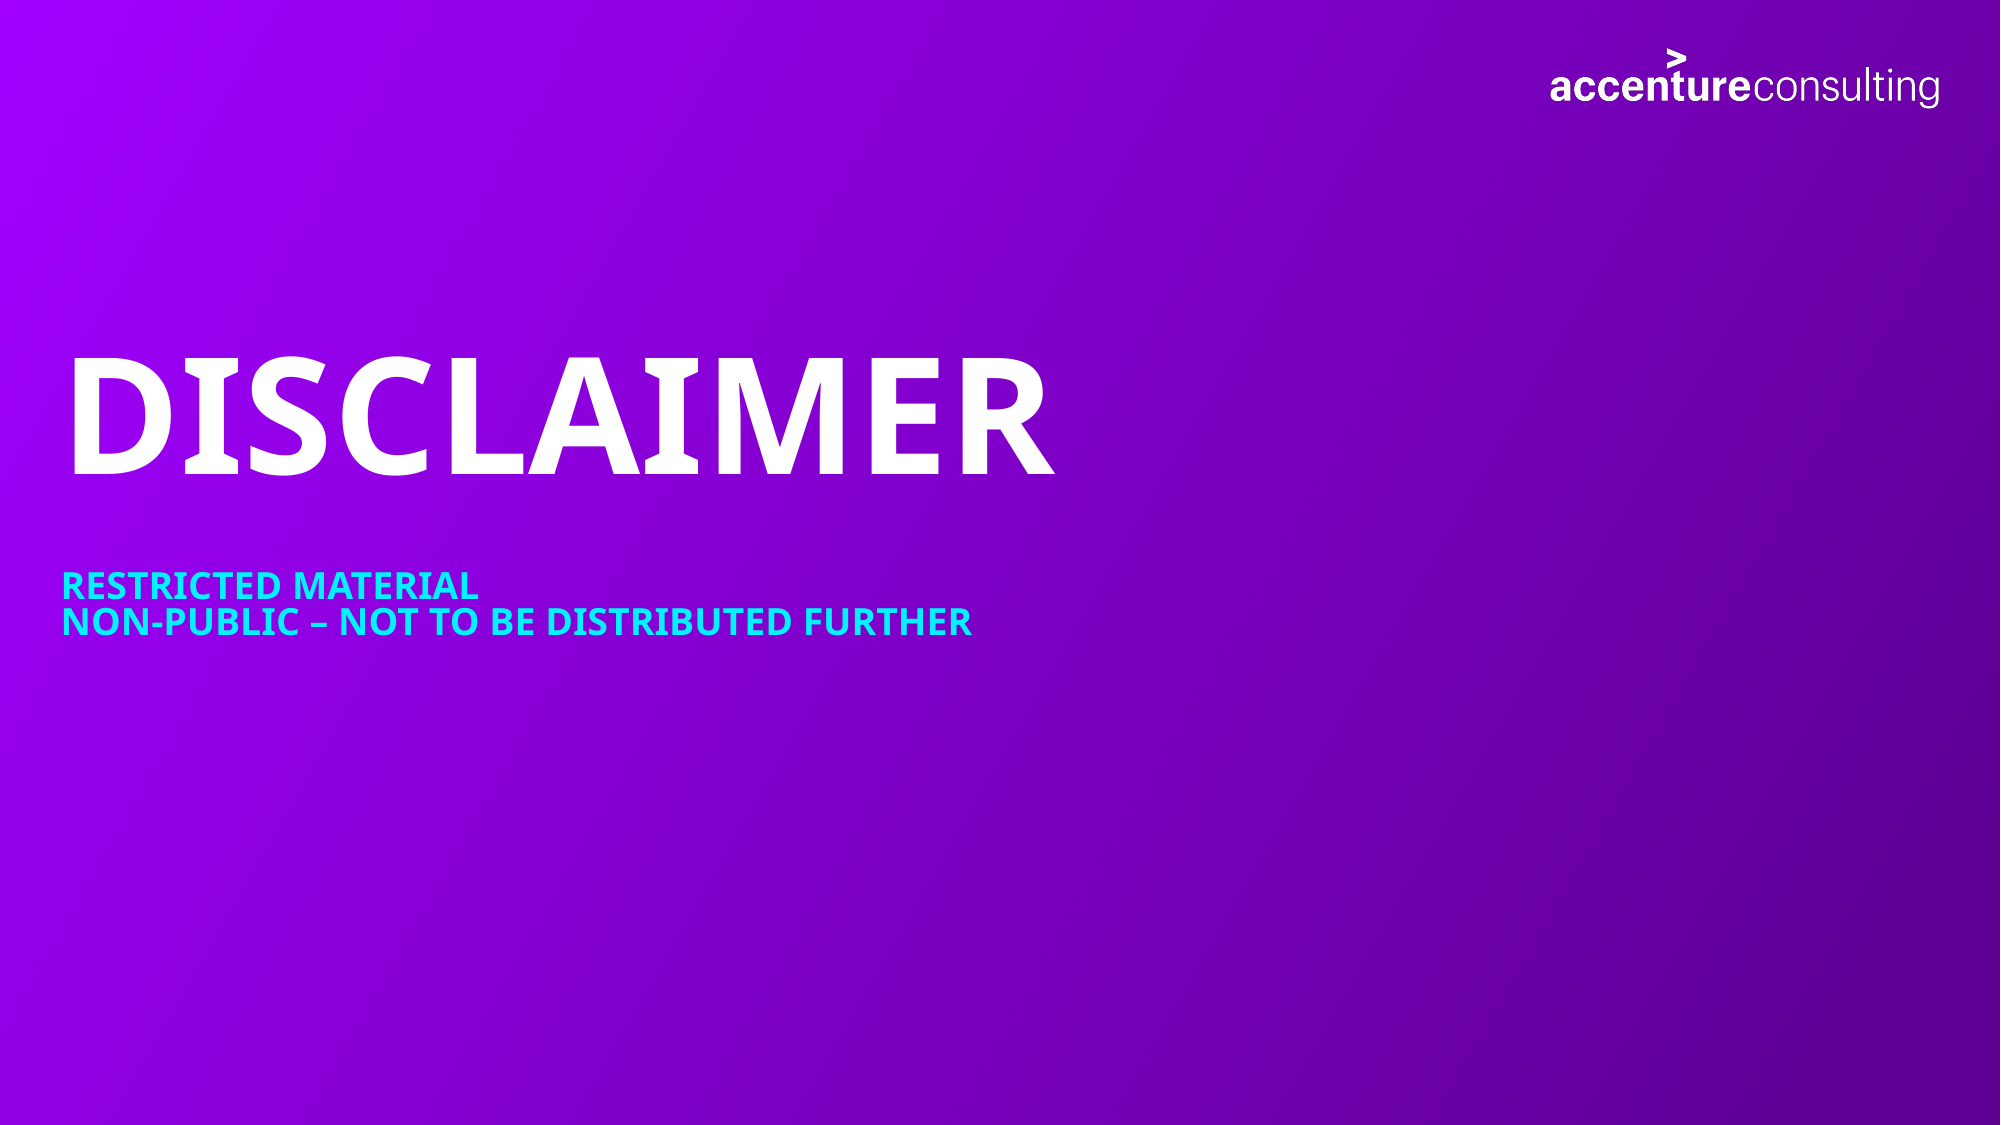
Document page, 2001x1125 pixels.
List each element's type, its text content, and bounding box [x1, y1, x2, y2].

picture [1549, 47, 1939, 109]
list Restricted Material Non-Public – Not To Be Distributed Further [60, 412, 999, 650]
title DISCLAIMER [60, 365, 1486, 536]
